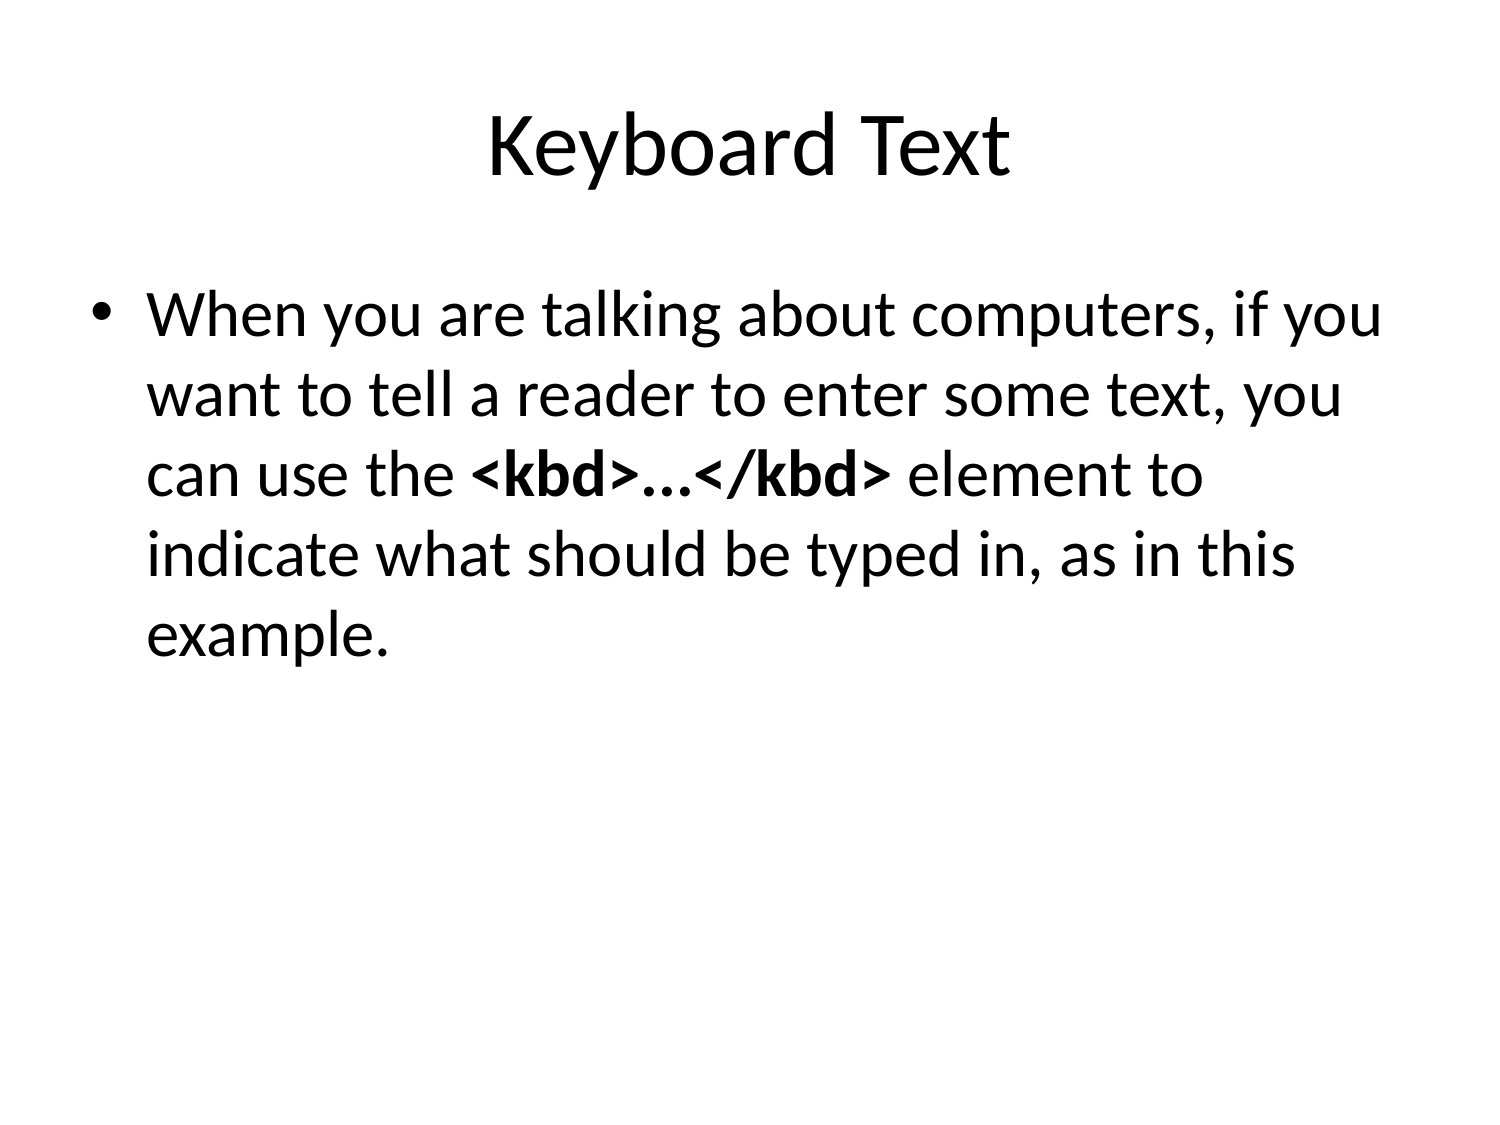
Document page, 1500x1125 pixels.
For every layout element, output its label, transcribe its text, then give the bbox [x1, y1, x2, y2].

list When you are talking about computers, if you want to tell a reader to enter some text, you can use the <kbd>...</kbd> element to indicate what should be typed in, as in this example. [75, 262, 1425, 1005]
title Keyboard Text [75, 45, 1425, 233]
